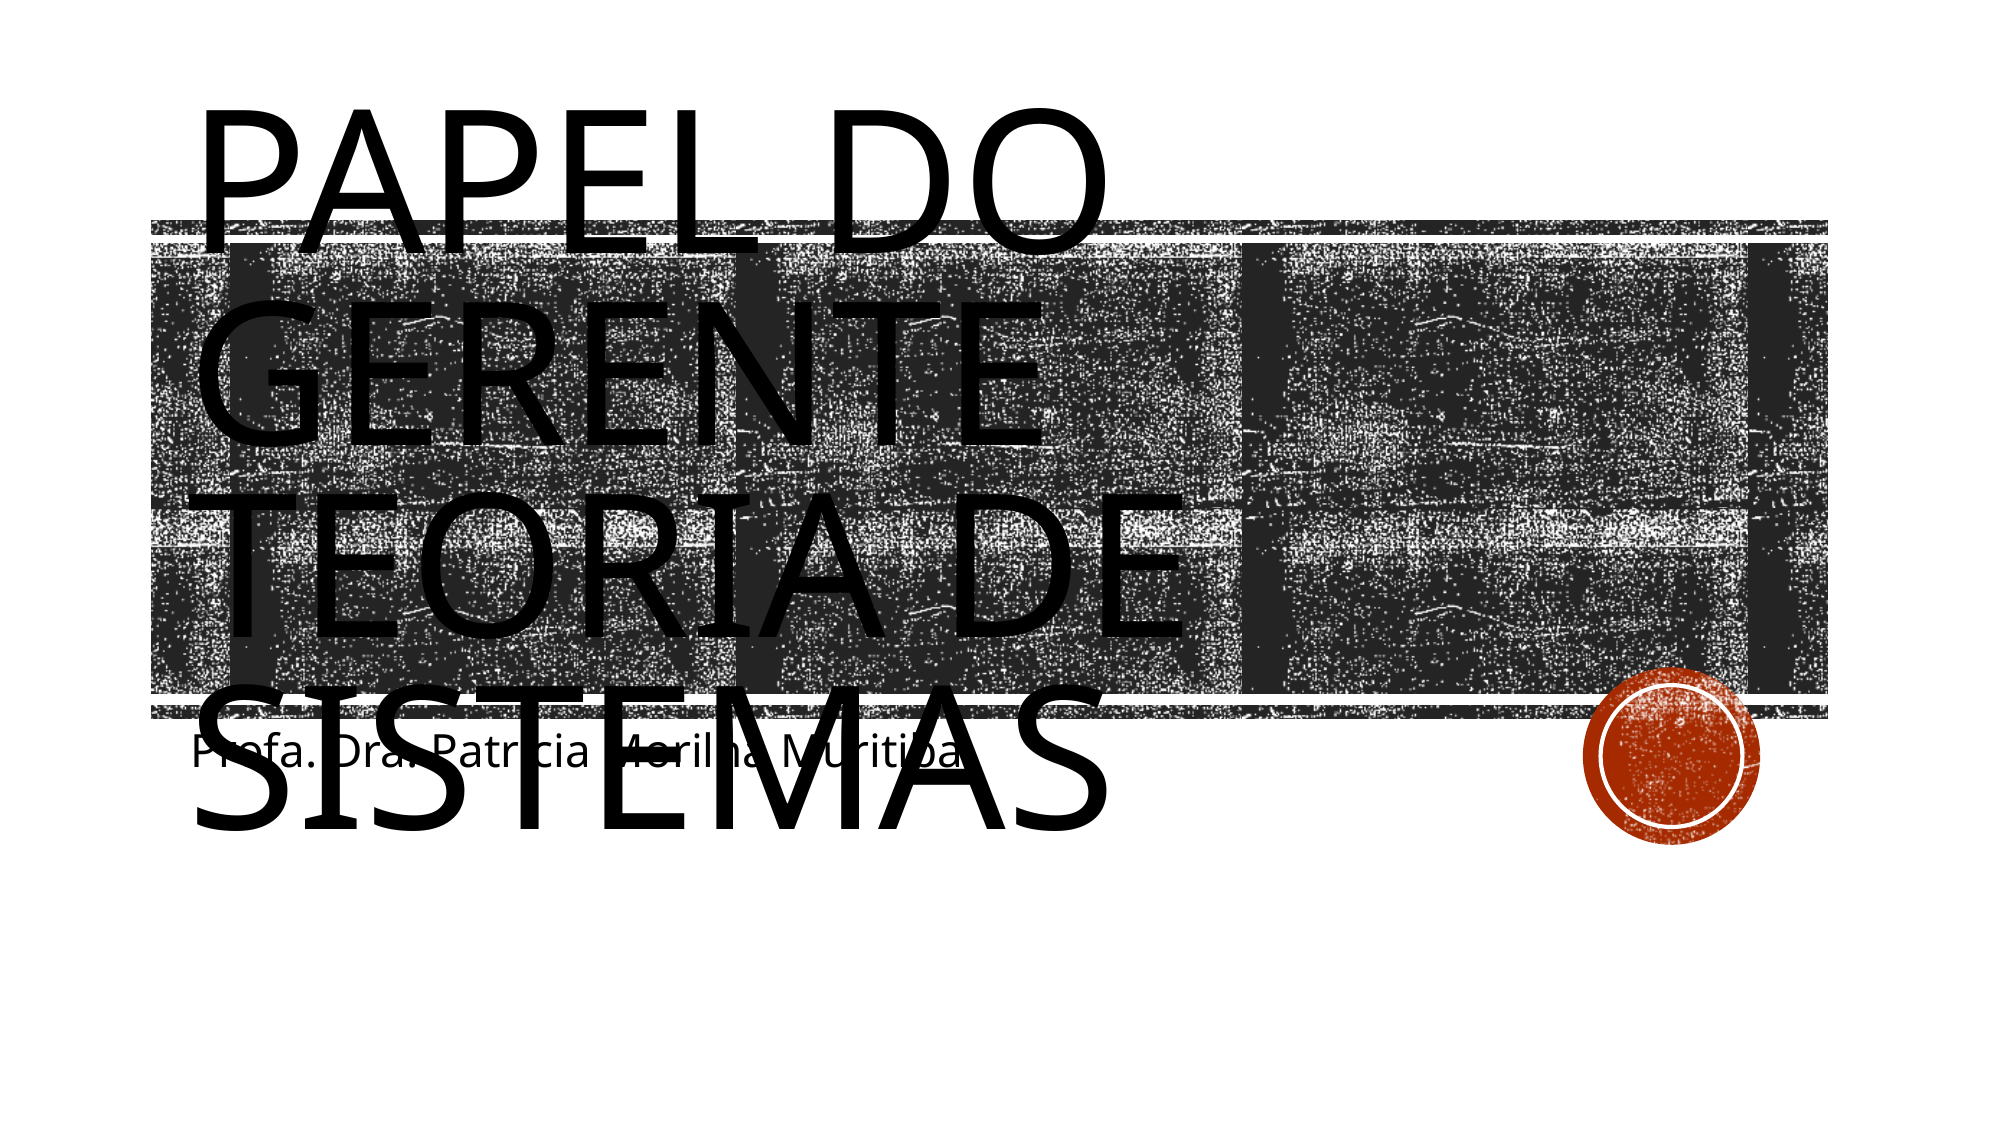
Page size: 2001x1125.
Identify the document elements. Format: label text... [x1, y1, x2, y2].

subtitle Profa. Dra. Patricia Morilha Muritiba [175, 720, 1470, 896]
title Papel do gerente teoria de sistemas [172, 234, 1808, 733]
